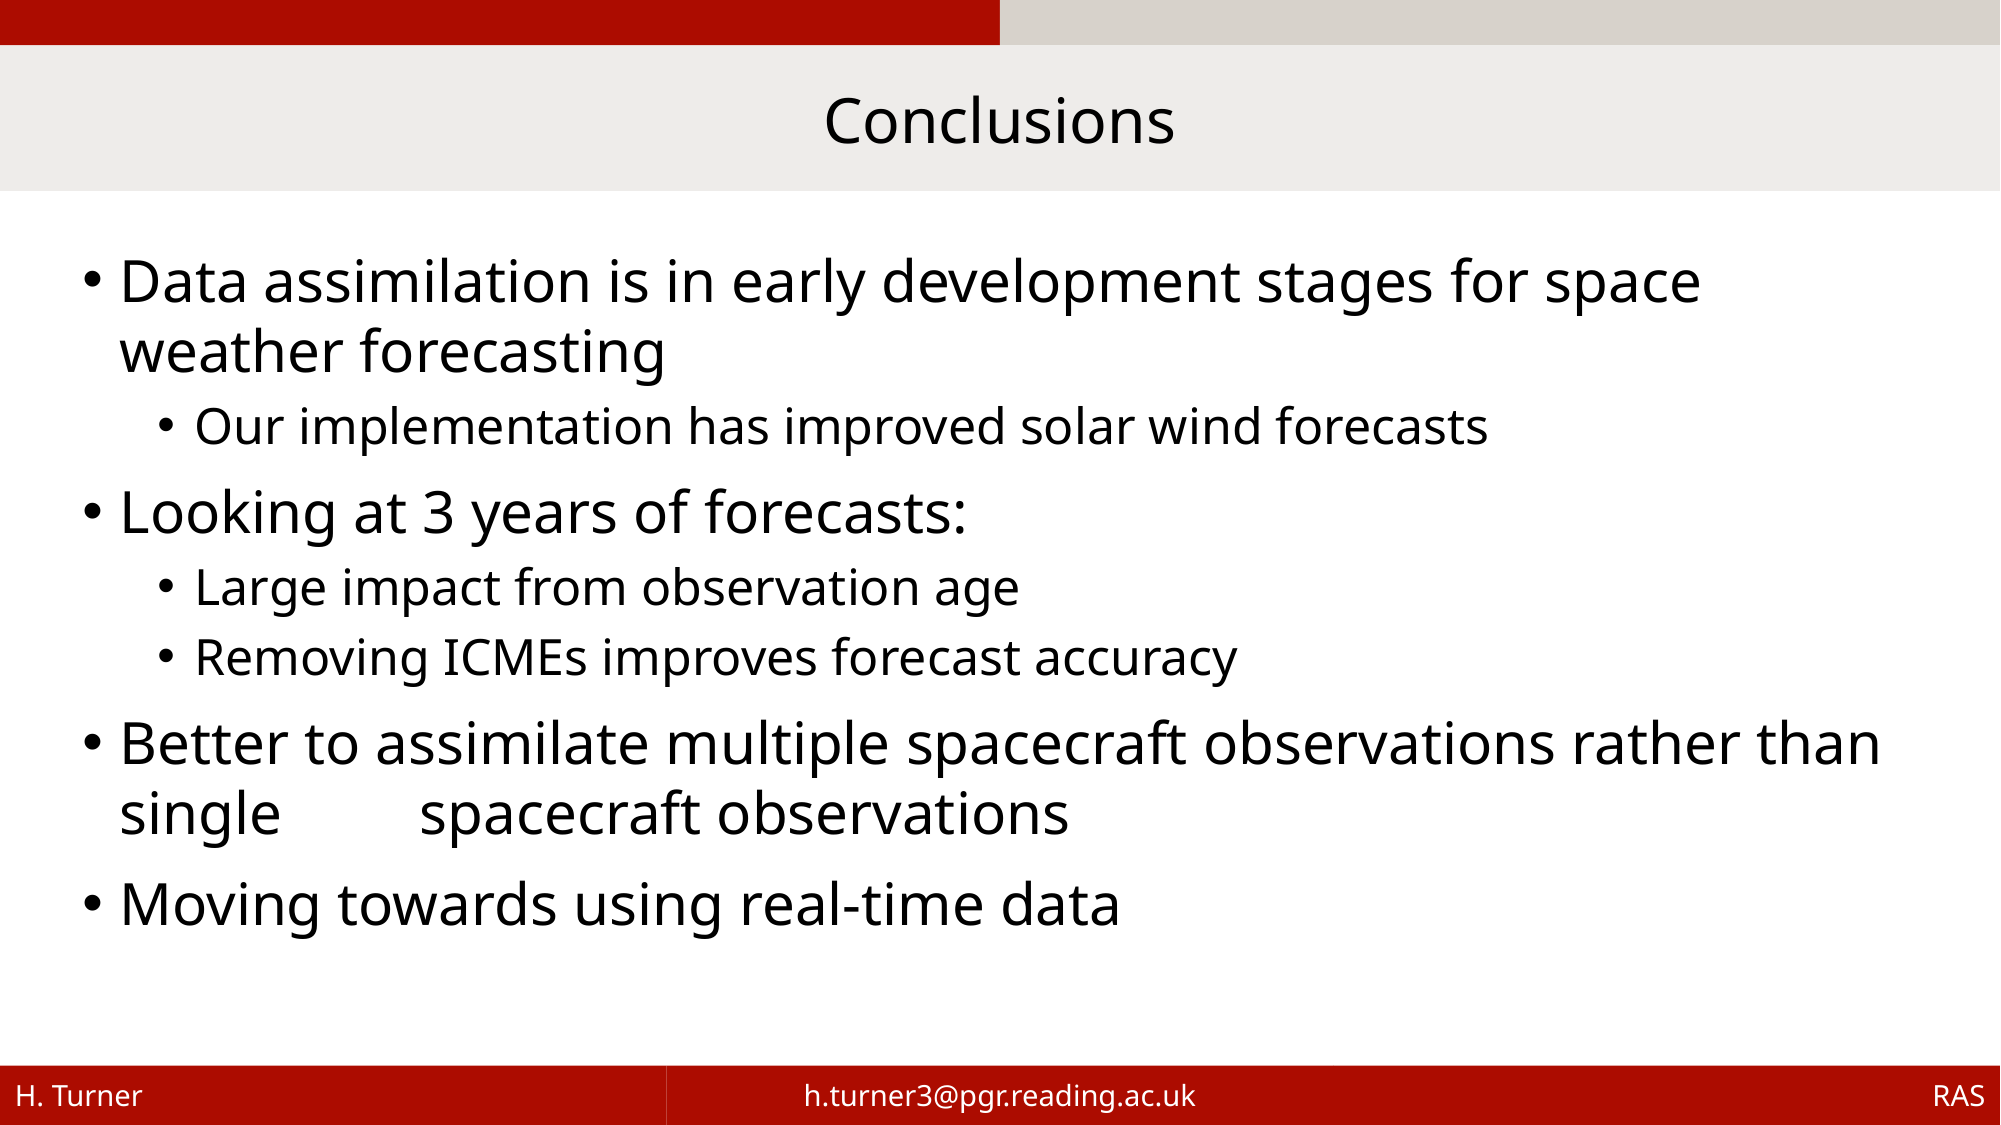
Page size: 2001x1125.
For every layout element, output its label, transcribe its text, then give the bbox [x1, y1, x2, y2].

text_box [999, 0, 2000, 44]
text_box h.turner3@pgr.reading.ac.uk [666, 1064, 1332, 1125]
text_box RAS [1332, 1064, 2000, 1125]
text_box Conclusions [0, 44, 2000, 192]
text_box H. Turner [0, 1064, 666, 1125]
text_box [0, 0, 999, 44]
text_box Data assimilation is in early development stages for space weather forecasting Our implementation has improved solar wind forecasts Looking at 3 years of forecasts: Large impact from observation age Removing ICMEs improves forecast accuracy Better to assimilate multiple spacecraft observations rather than single spacecraft observations Moving towards using real-time data [67, 236, 1933, 1019]
